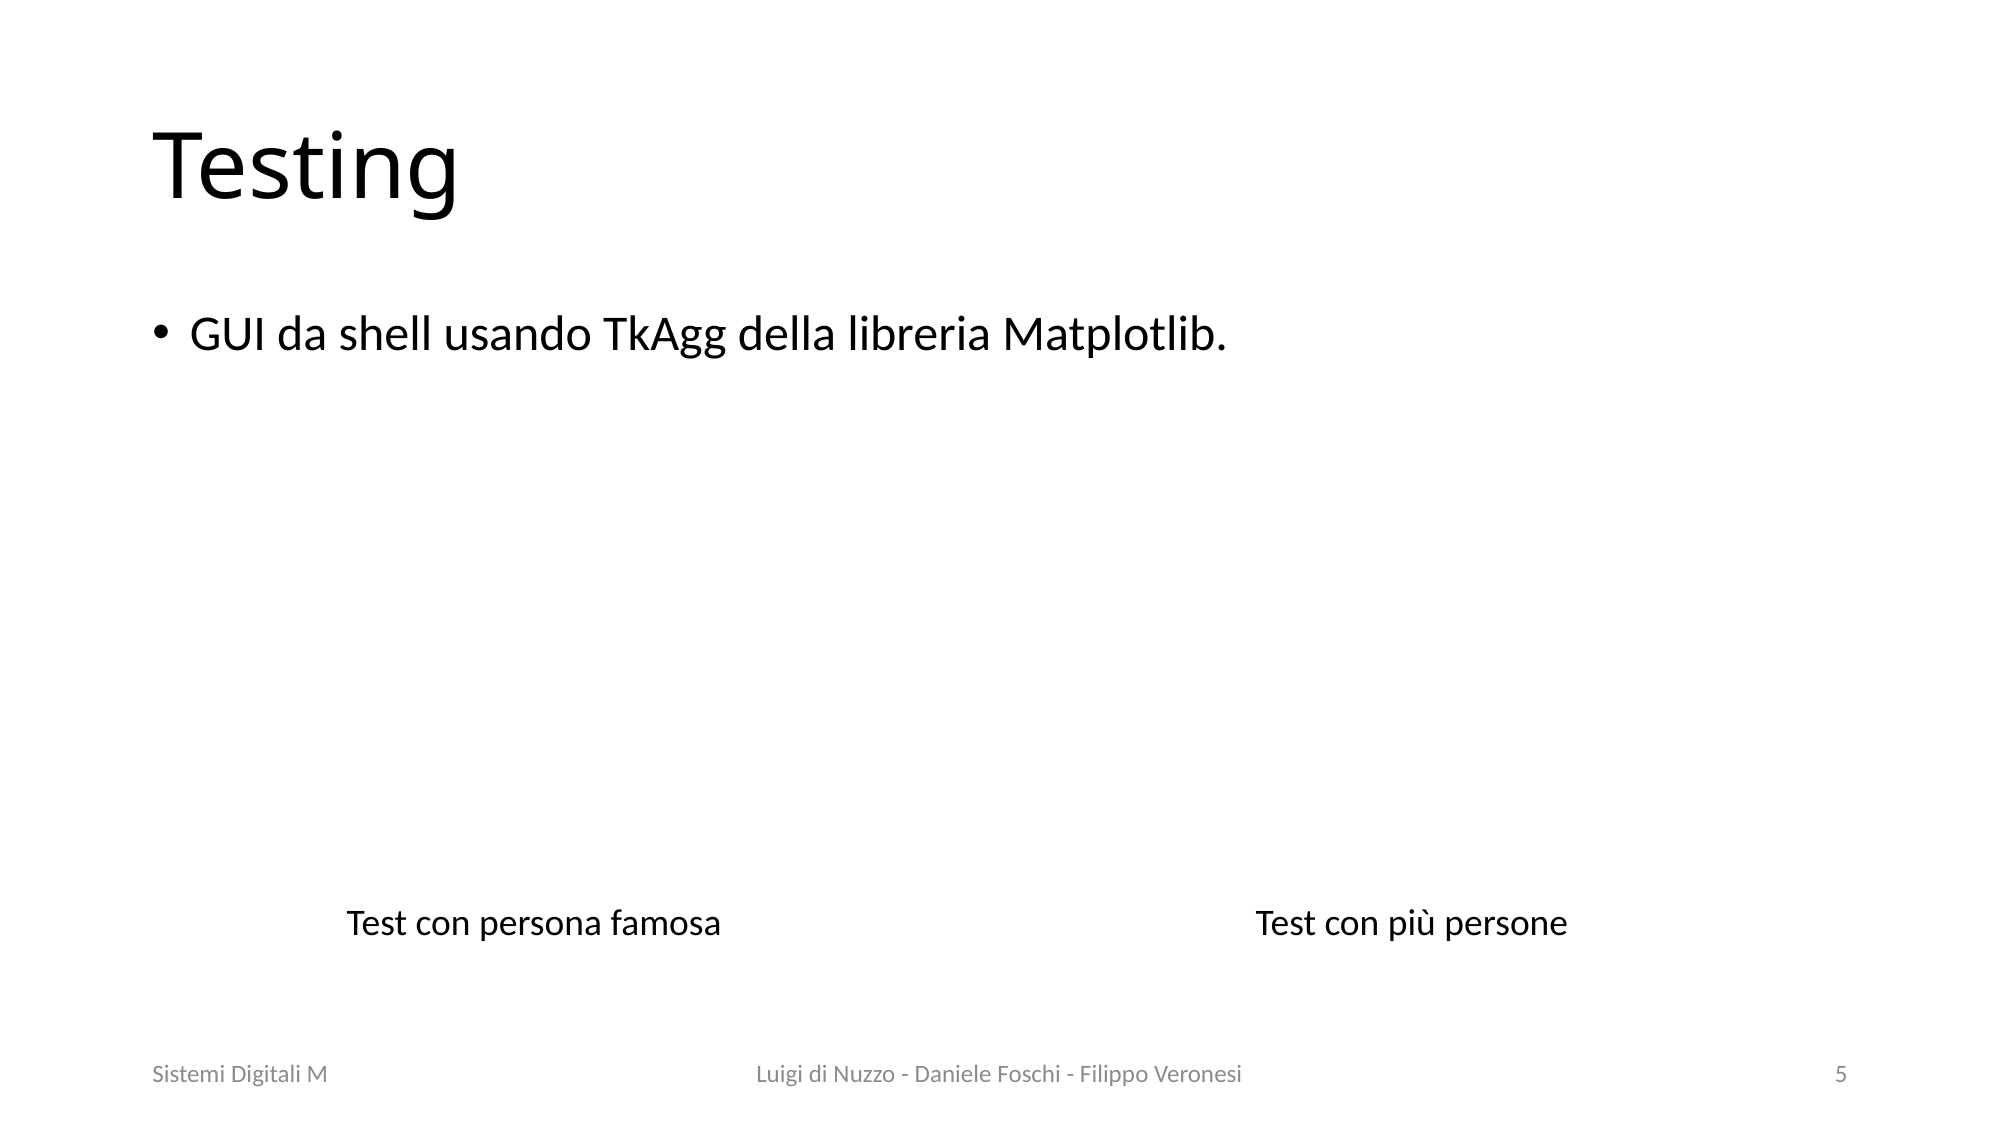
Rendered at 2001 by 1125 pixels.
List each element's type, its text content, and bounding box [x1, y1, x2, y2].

footer Luigi di Nuzzo - Daniele Foschi - Filippo Veronesi [662, 1042, 1338, 1103]
text_box Test con più persone [1240, 890, 1620, 951]
slide_number Sistemi Digitali M [137, 1042, 588, 1103]
title Testing [137, 59, 1863, 278]
text_box Test con persona famosa [331, 890, 744, 951]
slide_number 5 [1412, 1042, 1863, 1103]
list GUI da shell usando TkAgg della libreria Matplotlib. [137, 299, 1863, 461]
